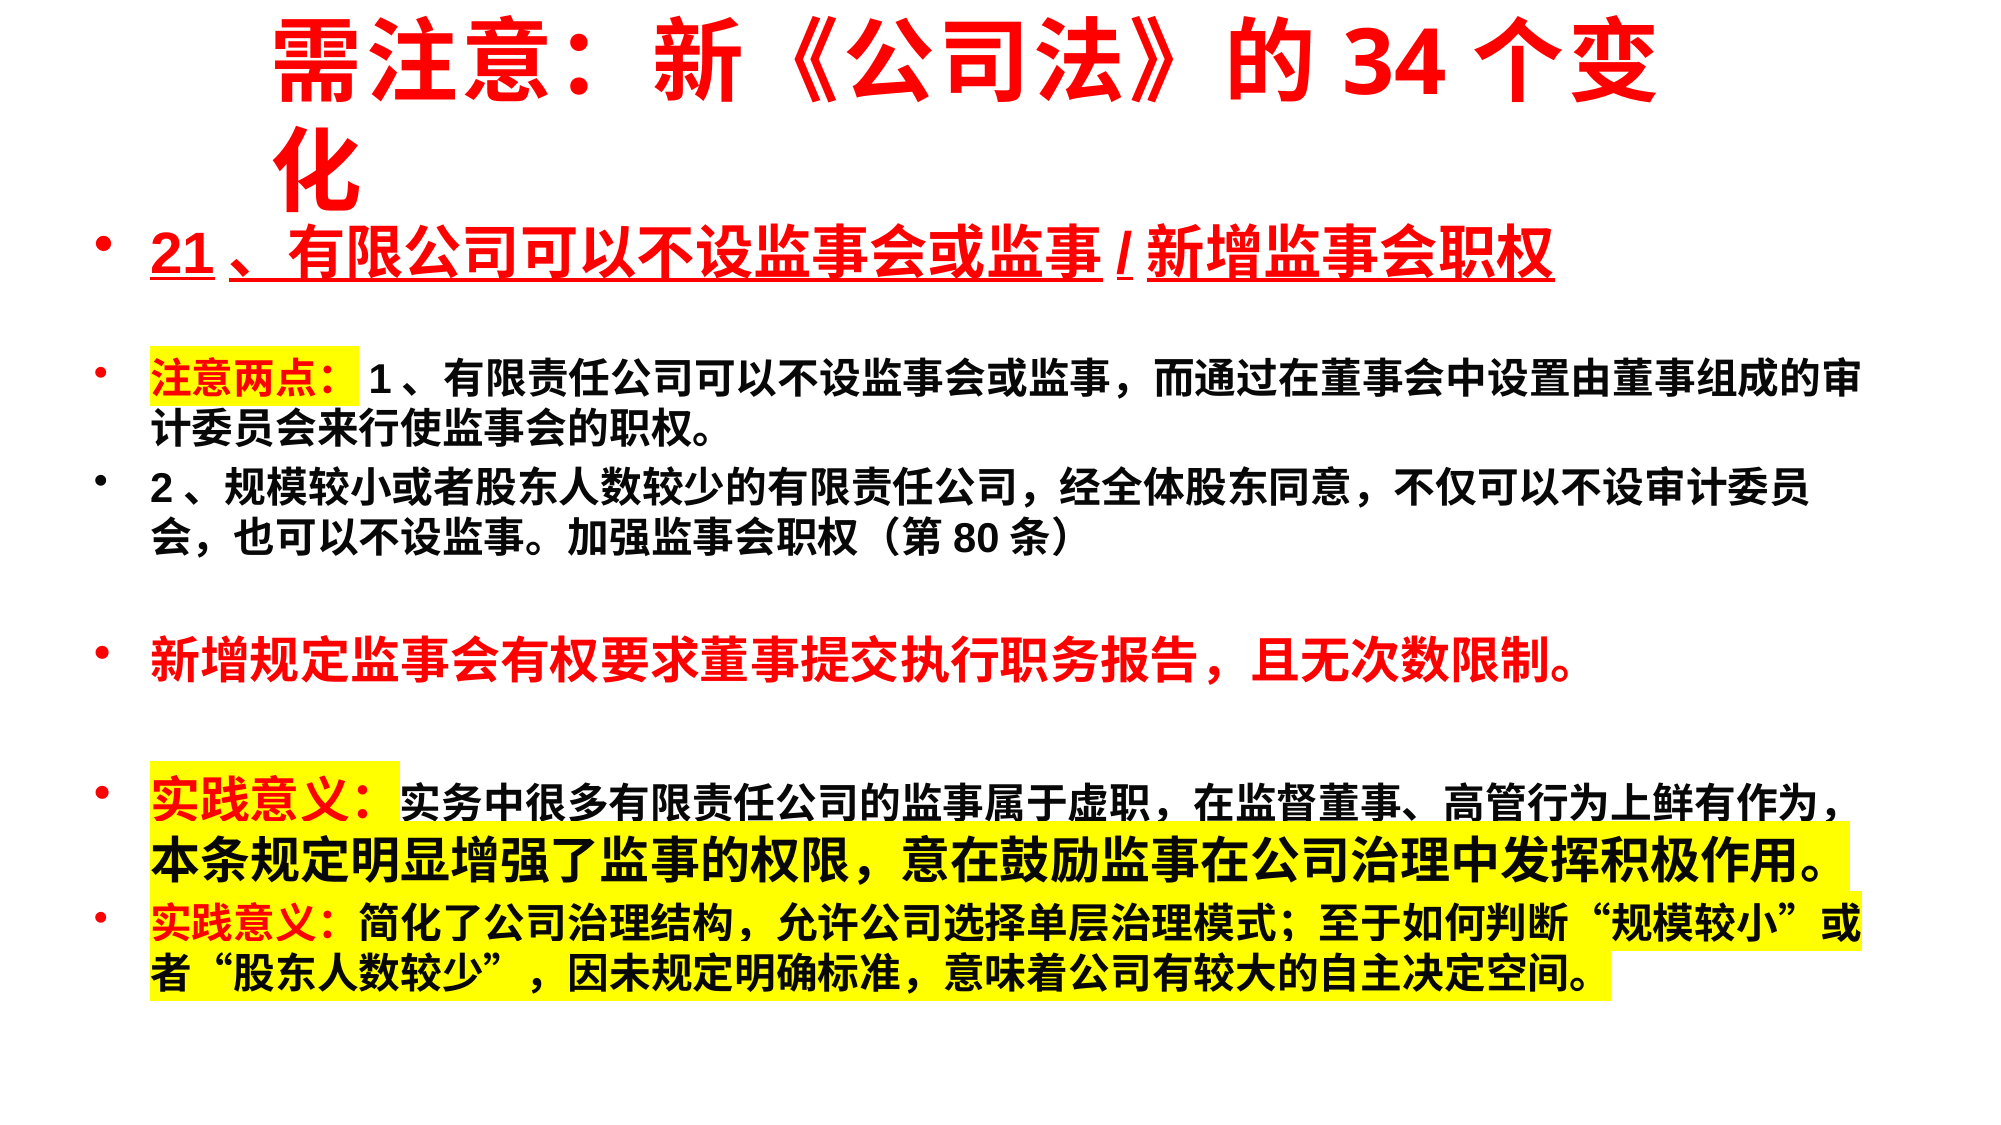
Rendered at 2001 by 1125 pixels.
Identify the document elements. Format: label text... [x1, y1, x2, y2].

title 需注意：新《公司法》的34个变化 [255, 19, 1675, 207]
list 21、有限公司可以不设监事会或监事/新增监事会职权 注意两点：1、有限责任公司可以不设监事会或监事，而通过在董事会中设置由董事组成的审计委员会来行使监事会的职权。 2、规模较小或者股东人数较少的有限责任公司，经全体股东同意，不仅可以不设审计委员会，也可以不设监事。加强监事会职权（第80条） 新增规定监事会有权要求董事提交执行职务报告，且无次数限制。 实践意义：实务中很多有限责任公司的监事属于虚职，在监督董事、高管行为上鲜有作为，本条规定明显增强了监事的权限，意在鼓励监事在公司治理中发挥积极作用。 实践意义：简化了公司治理结构，允许公司选择单层治理模式；至于如何判断“规模较小”或者“股东人数较少”，因未规定明确标准，意味着公司有较大的自主决定空间。 [78, 208, 1910, 994]
